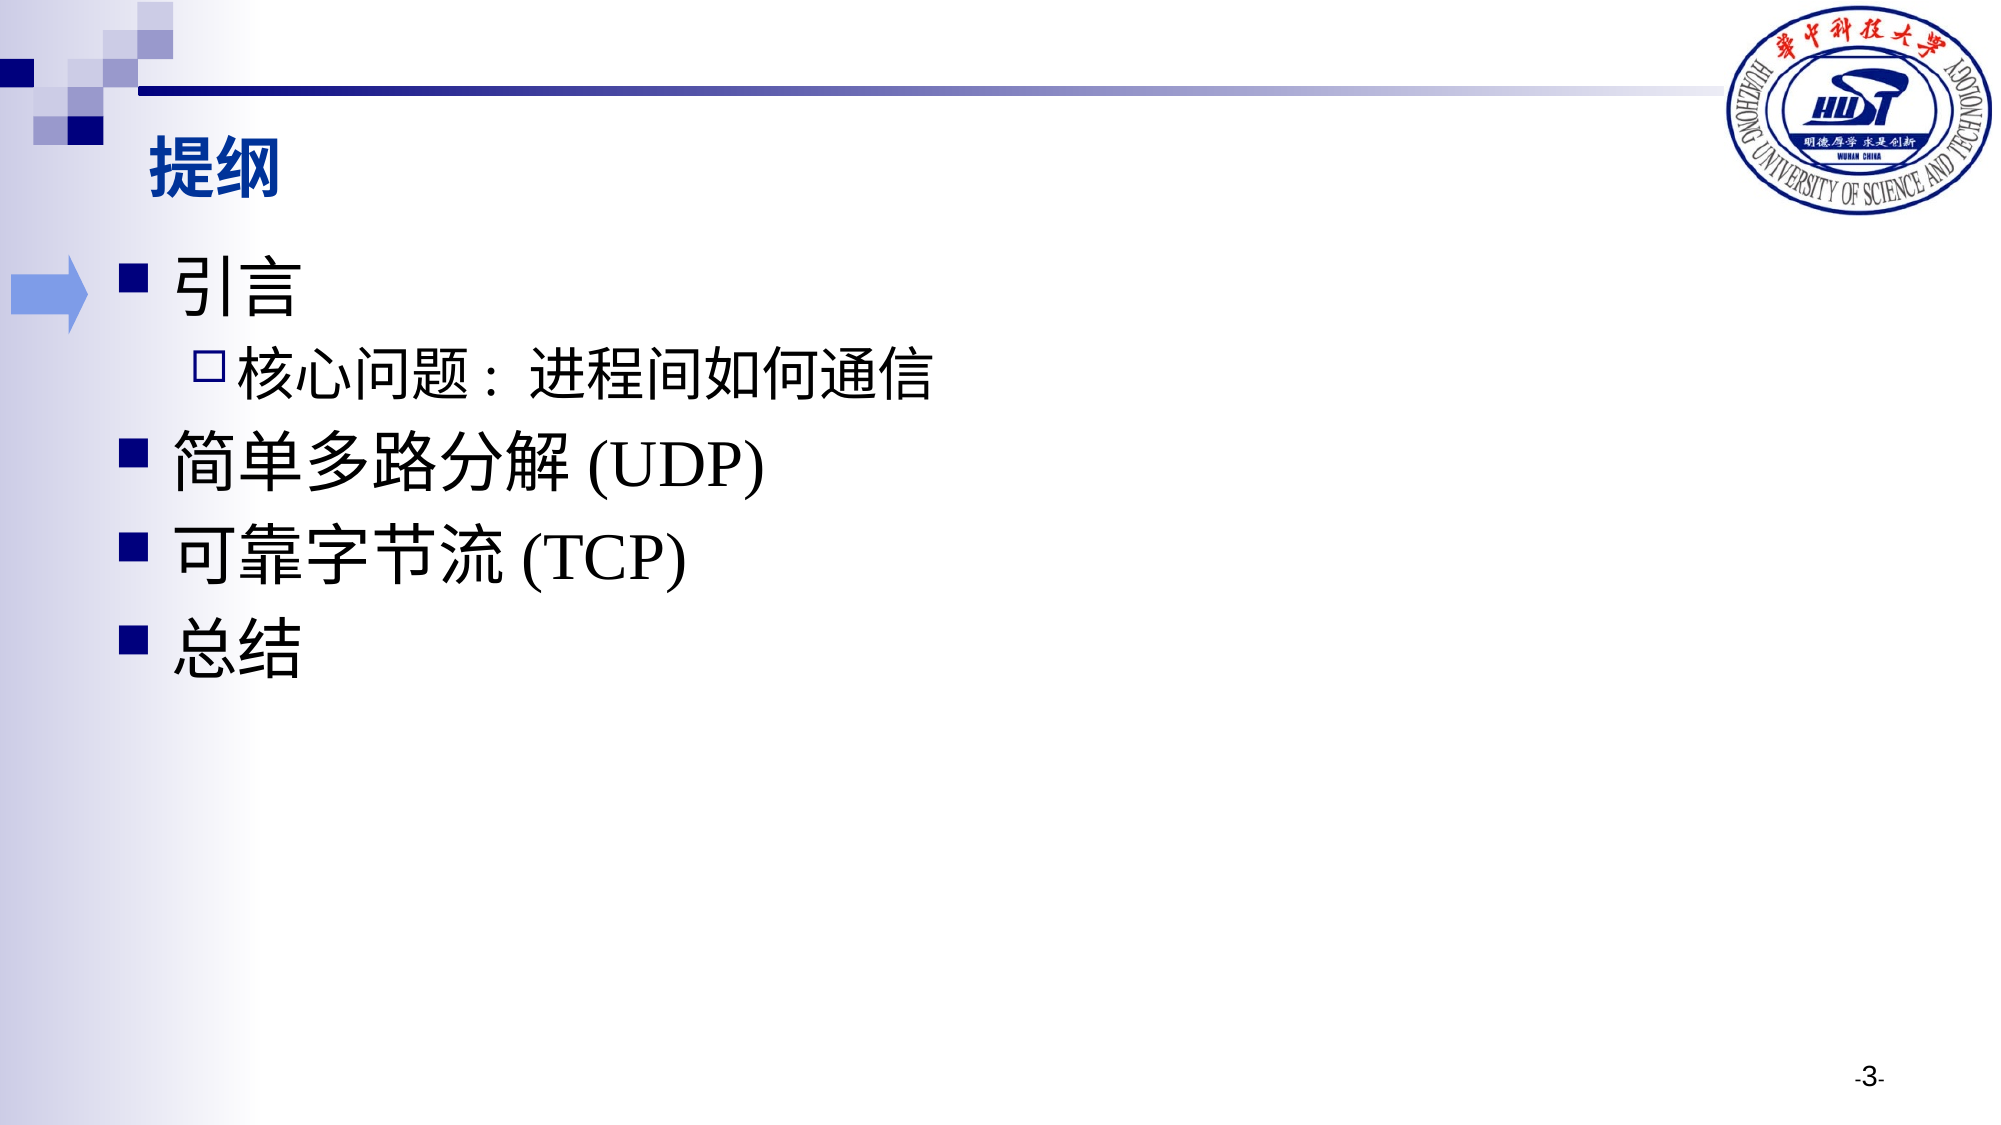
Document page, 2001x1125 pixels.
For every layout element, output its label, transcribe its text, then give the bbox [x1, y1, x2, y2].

text_box [11, 254, 88, 335]
list 引言 核心问题: 进程间如何通信 简单多路分解(UDP) 可靠字节流(TCP) 总结 [99, 237, 1900, 1077]
title 提纲 [133, 112, 1504, 219]
picture [1724, 1, 1993, 219]
slide_number -3- [1433, 1024, 1901, 1101]
